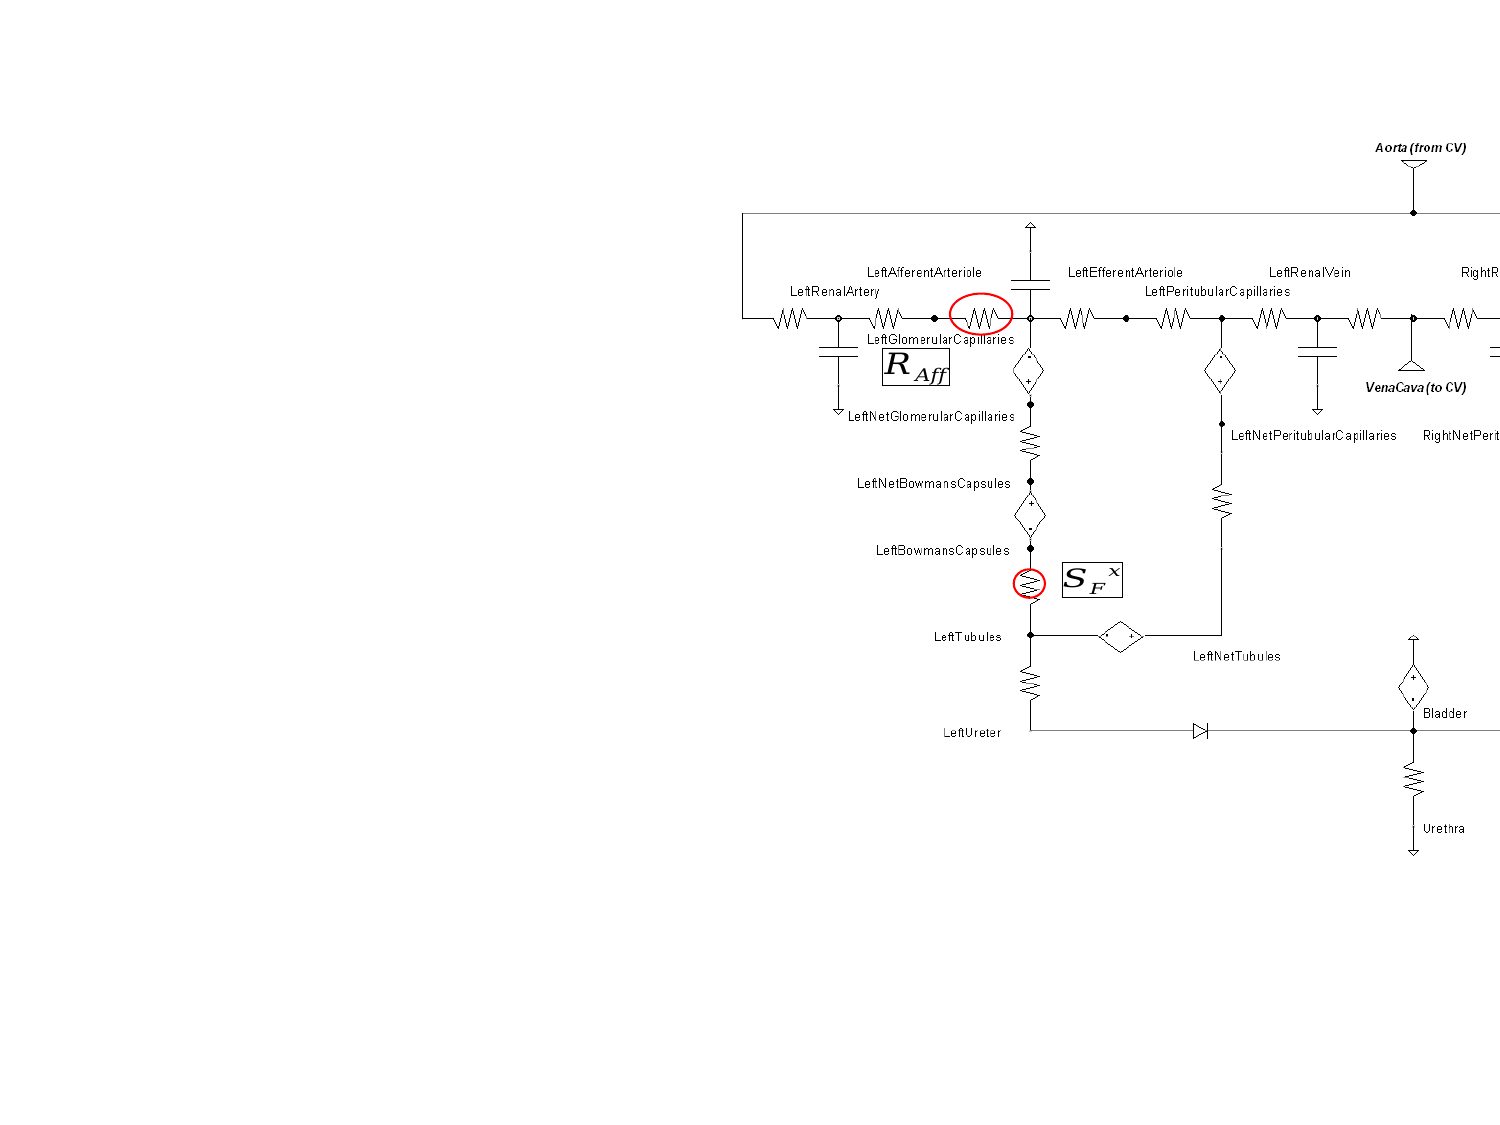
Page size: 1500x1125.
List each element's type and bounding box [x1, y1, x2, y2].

picture [301, 49, 1500, 1125]
